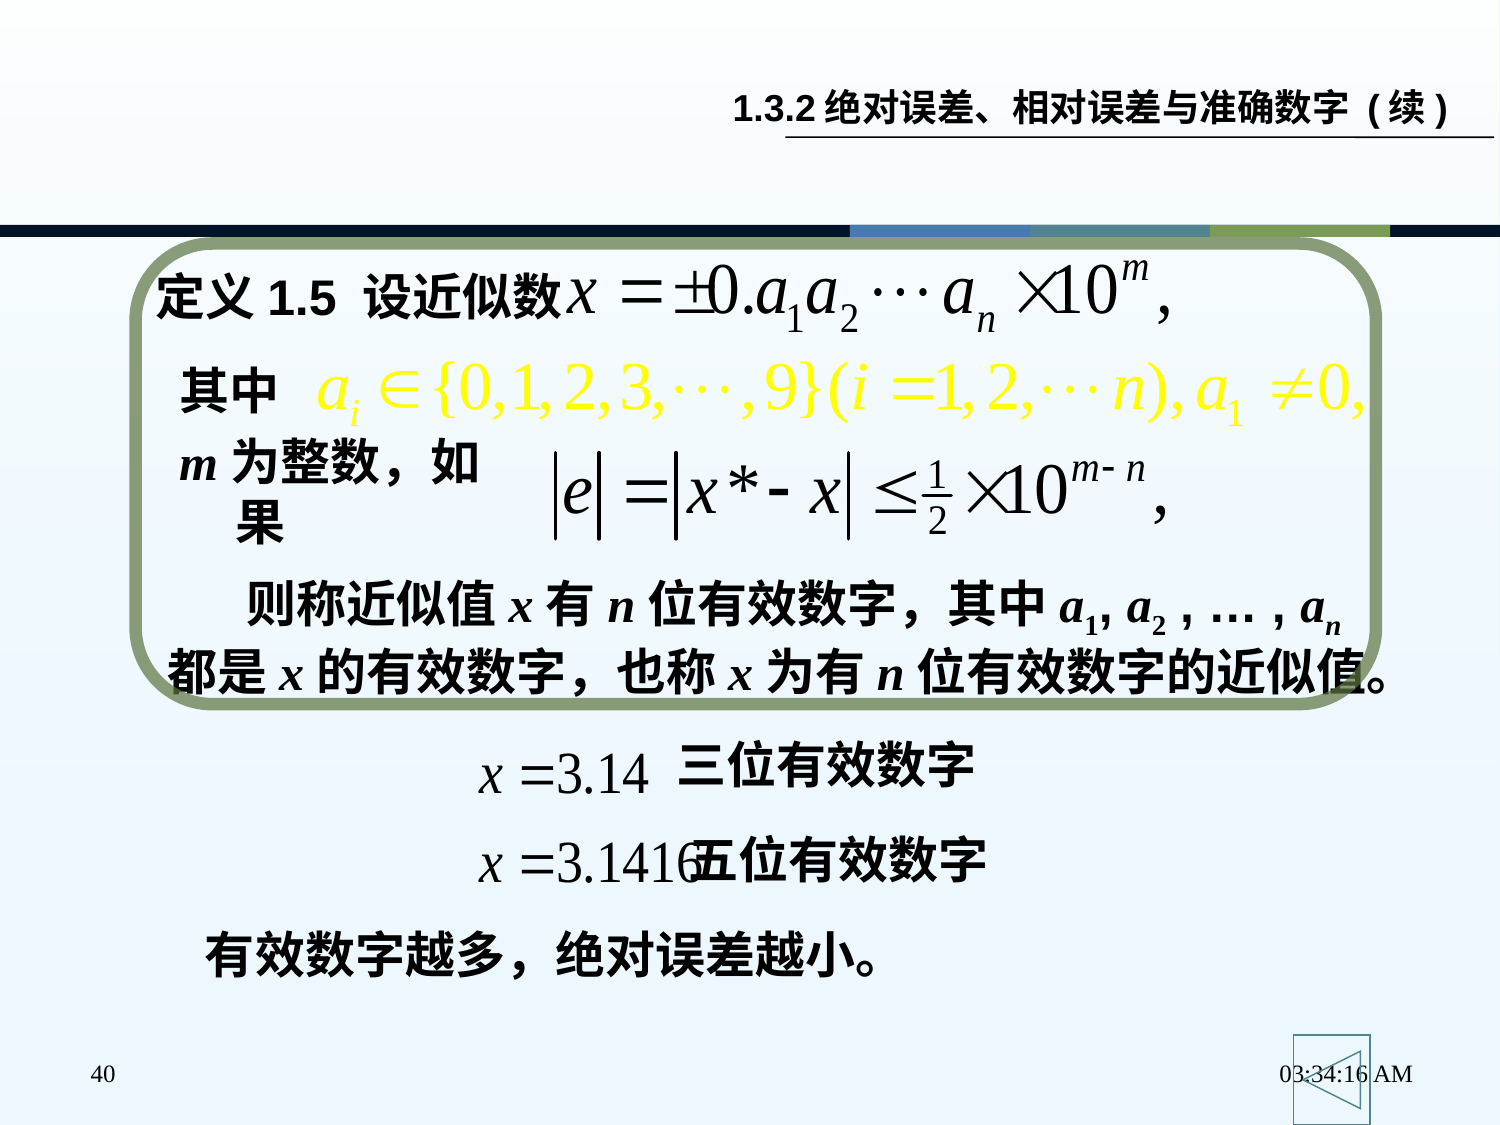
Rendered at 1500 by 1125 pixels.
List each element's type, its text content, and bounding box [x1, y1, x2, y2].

text_box 1.3.2绝对误差、相对误差与准确数字 (续) [717, 77, 1500, 137]
slide_number 40 [75, 1042, 426, 1103]
slide_number 下午2时37分22秒 [1078, 1042, 1293, 1103]
text_box [1293, 1034, 1370, 1125]
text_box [468, 726, 1061, 897]
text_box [140, 234, 1403, 696]
slide_number 下午2时37分22秒 [1370, 1042, 1429, 1103]
text_box 有效数字越多，绝对误差越小。 [190, 915, 1033, 991]
text_box 1.3.3计算机的舍入误差(续) [136, 291, 140, 656]
text_box 1.3.3计算机的舍入误差(续) [175, 696, 1336, 703]
